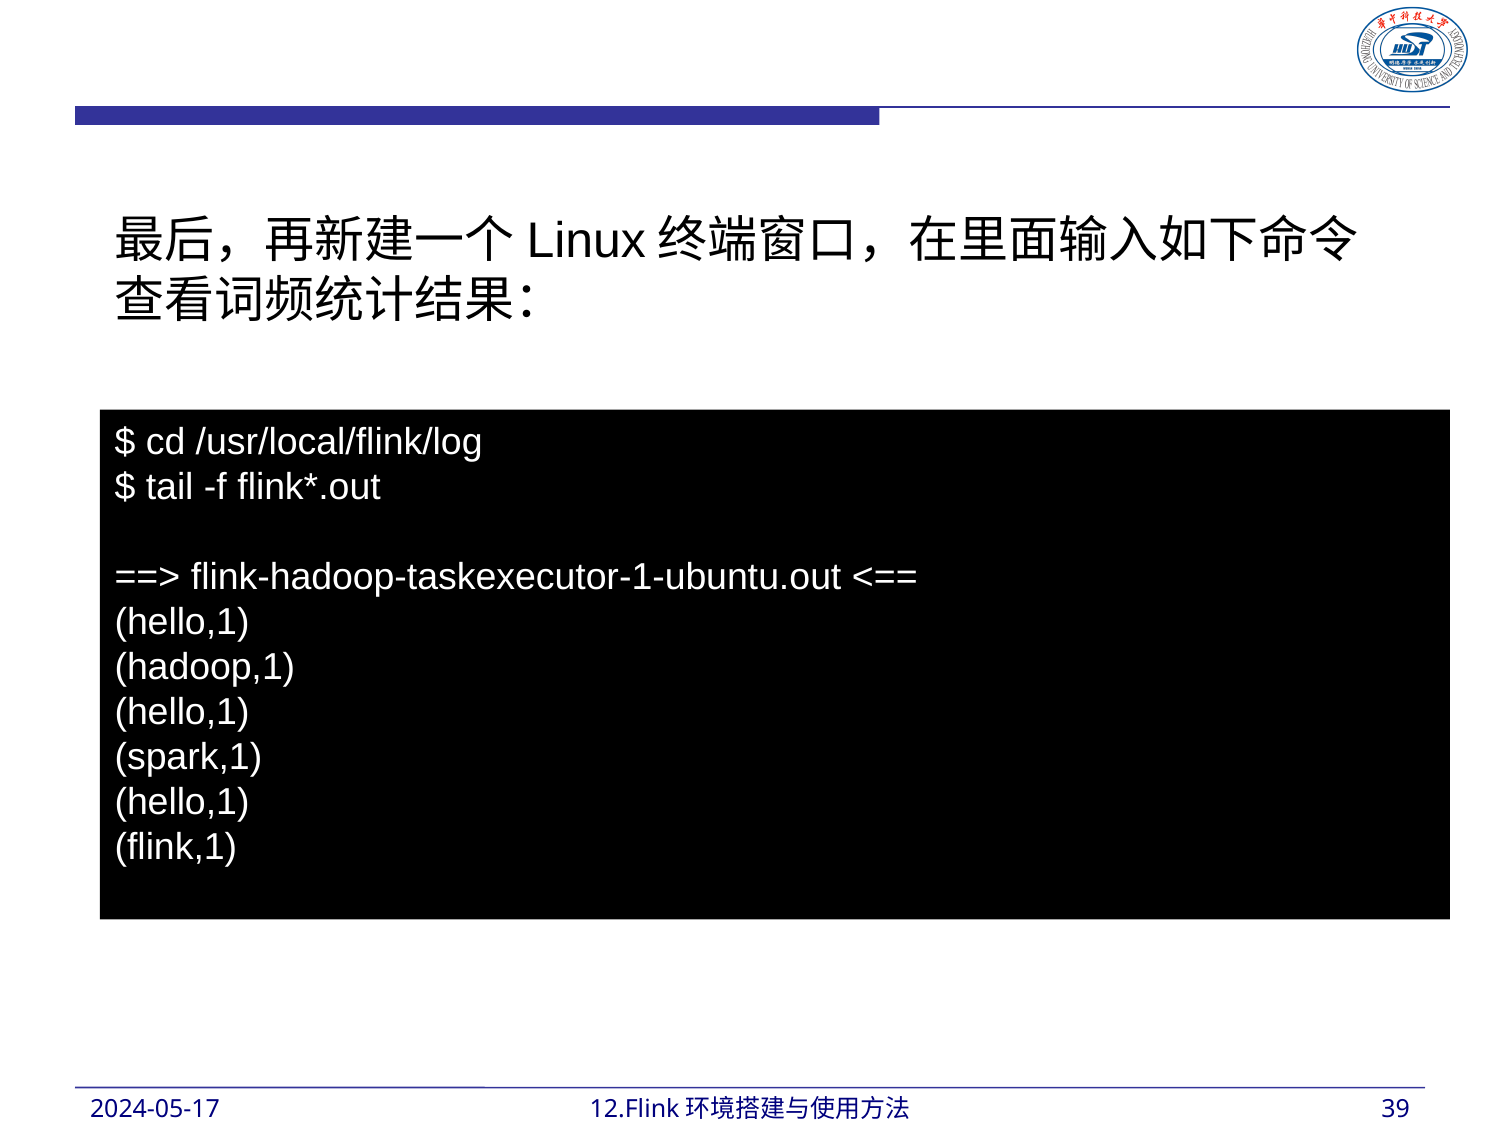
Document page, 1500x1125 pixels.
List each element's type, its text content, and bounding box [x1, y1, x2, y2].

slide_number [75, 1084, 400, 1125]
footer 12.Flink环境搭建与使用方法 [512, 1084, 988, 1125]
text_box $ cd /usr/local/flink/log $ tail -f flink*.out ==> flink-hadoop-taskexecutor-1-ubuntu.out <== (hello,1) (hadoop,1) (hello,1) (spark,1) (hello,1) (flink,1) [99, 409, 1450, 920]
slide_number 39 [1100, 1084, 1425, 1125]
picture [1350, 0, 1475, 99]
text_box 最后，再新建一个Linux终端窗口，在里面输入如下命令查看词频统计结果： [99, 200, 1413, 335]
